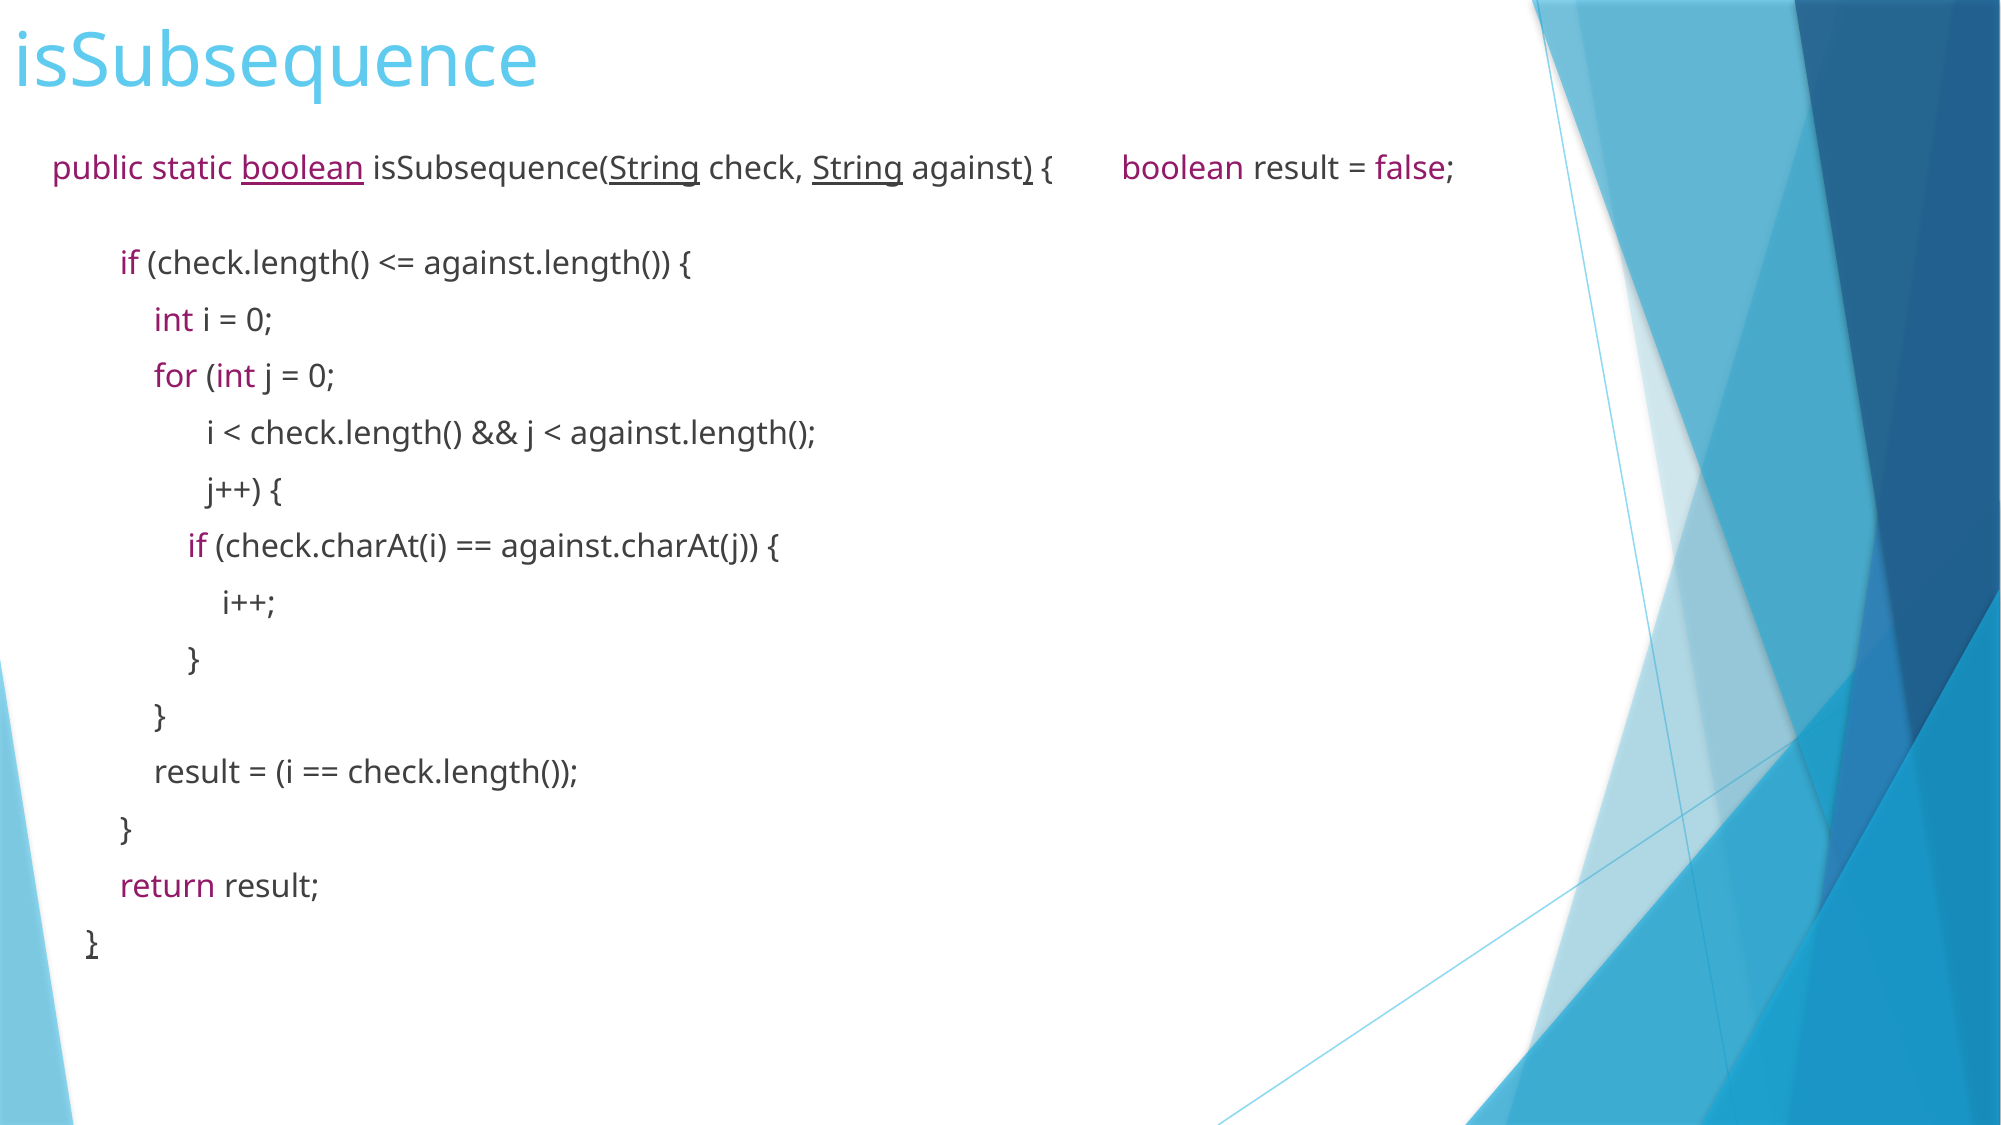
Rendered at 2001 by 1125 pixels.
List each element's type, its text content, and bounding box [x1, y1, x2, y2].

title isSubsequence [0, 3, 1537, 125]
list public static boolean isSubsequence(String check, String against) { boolean result = false; if (check.length() <= against.length()) { int i = 0; for (int j = 0; i < check.length() && j < against.length(); j++) { if (check.charAt(i) == against.charAt(j)) { i++; } } result = (i == check.length()); } return result; } [36, 139, 1531, 970]
